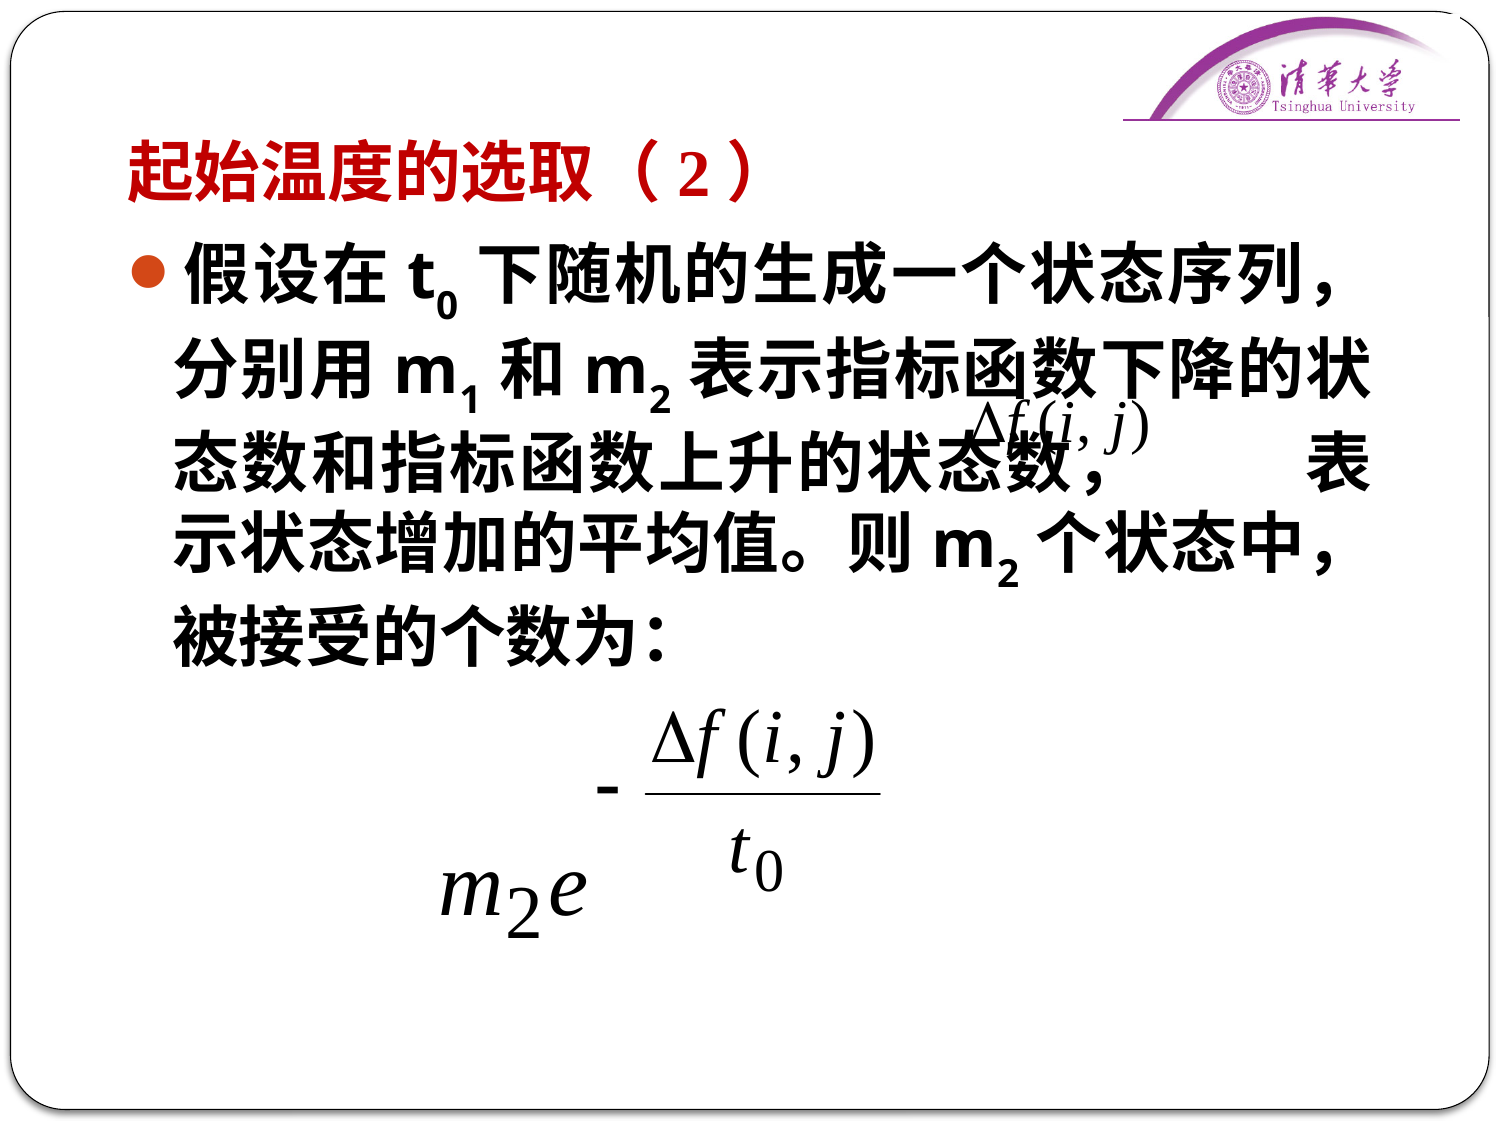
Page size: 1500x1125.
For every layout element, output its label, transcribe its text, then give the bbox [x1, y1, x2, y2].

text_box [959, 387, 1165, 469]
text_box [424, 687, 901, 954]
picture [1123, 14, 1460, 121]
list 假设在t0下随机的生成一个状态序列，分别用m1和m2表示指标函数下降的状态数和指标函数上升的状态数， 表示状态增加的平均值。则m2个状态中，被接受的个数为： [112, 224, 1388, 1000]
title 起始温度的选取（2） [112, 37, 1388, 224]
